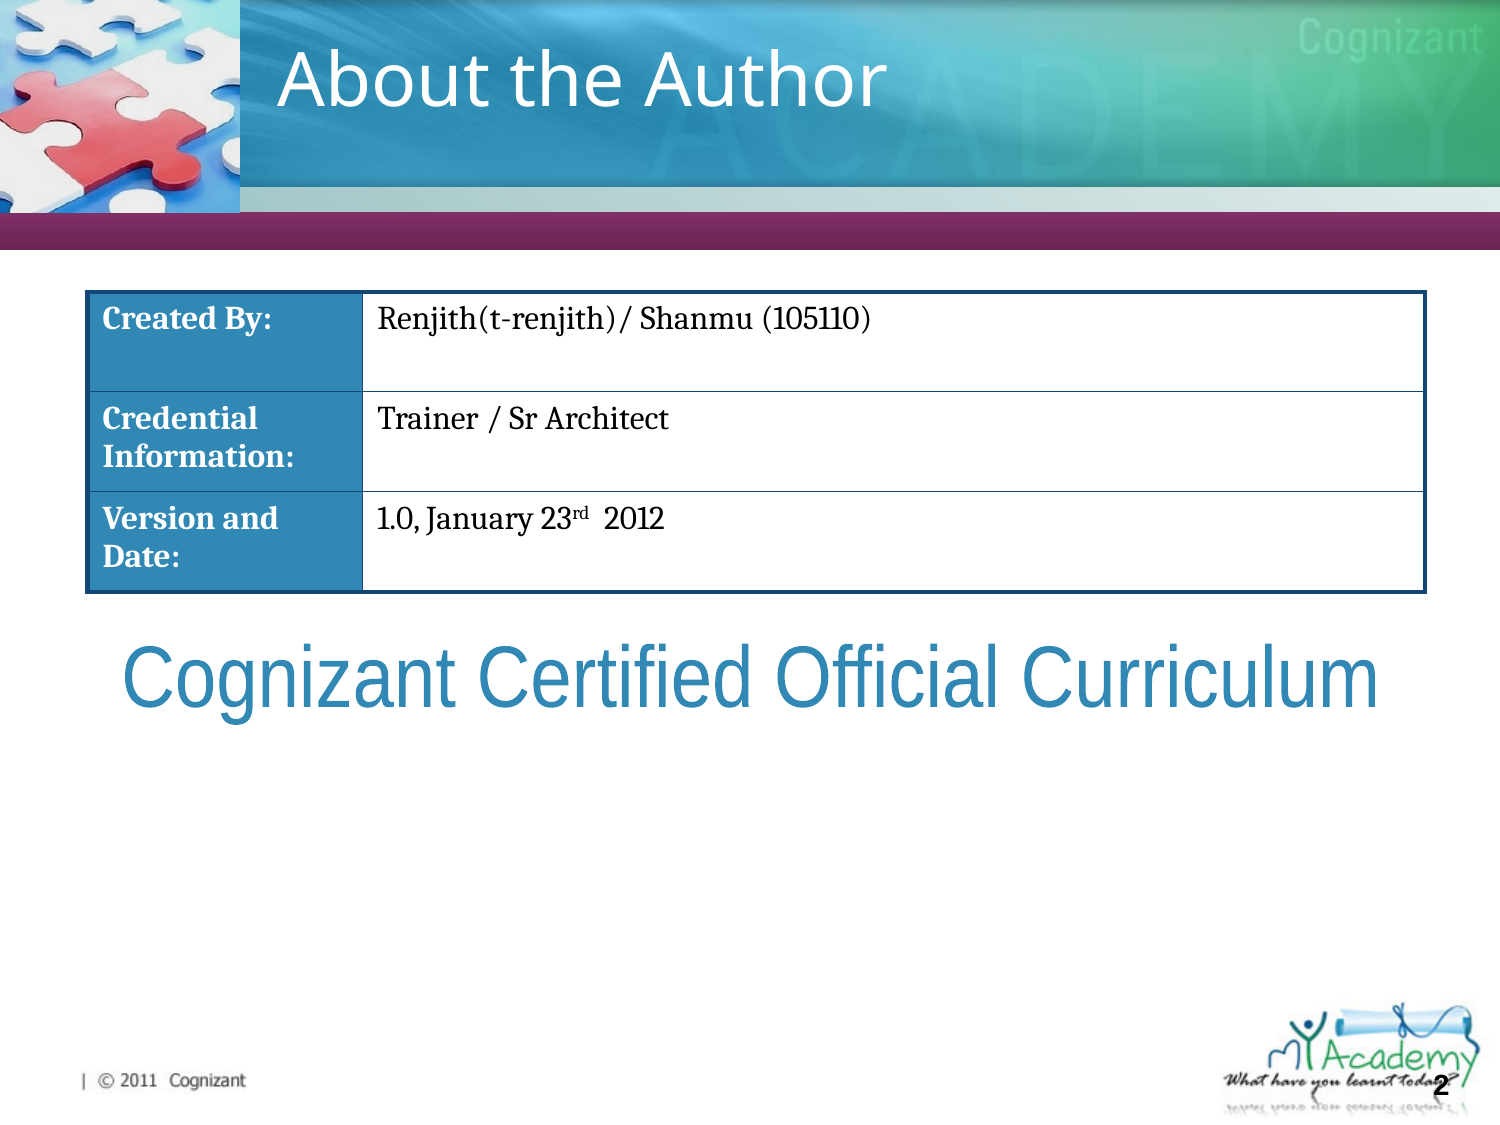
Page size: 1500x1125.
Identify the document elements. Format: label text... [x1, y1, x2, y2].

table_header Renjith(t-renjith)/ Shanmu (105110) [363, 294, 1423, 391]
table_cell Credential Information: [90, 392, 362, 491]
slide_number 2 [1418, 1059, 1492, 1112]
picture [0, 250, 1500, 1125]
table_cell 1.0, January 23rd 2012 [363, 492, 1423, 590]
picture [0, 0, 1500, 213]
title About the Author [262, 32, 1388, 121]
table_cell Version and Date: [90, 492, 362, 590]
table_header Created By: [90, 294, 362, 391]
table_cell Trainer / Sr Architect [363, 392, 1423, 491]
